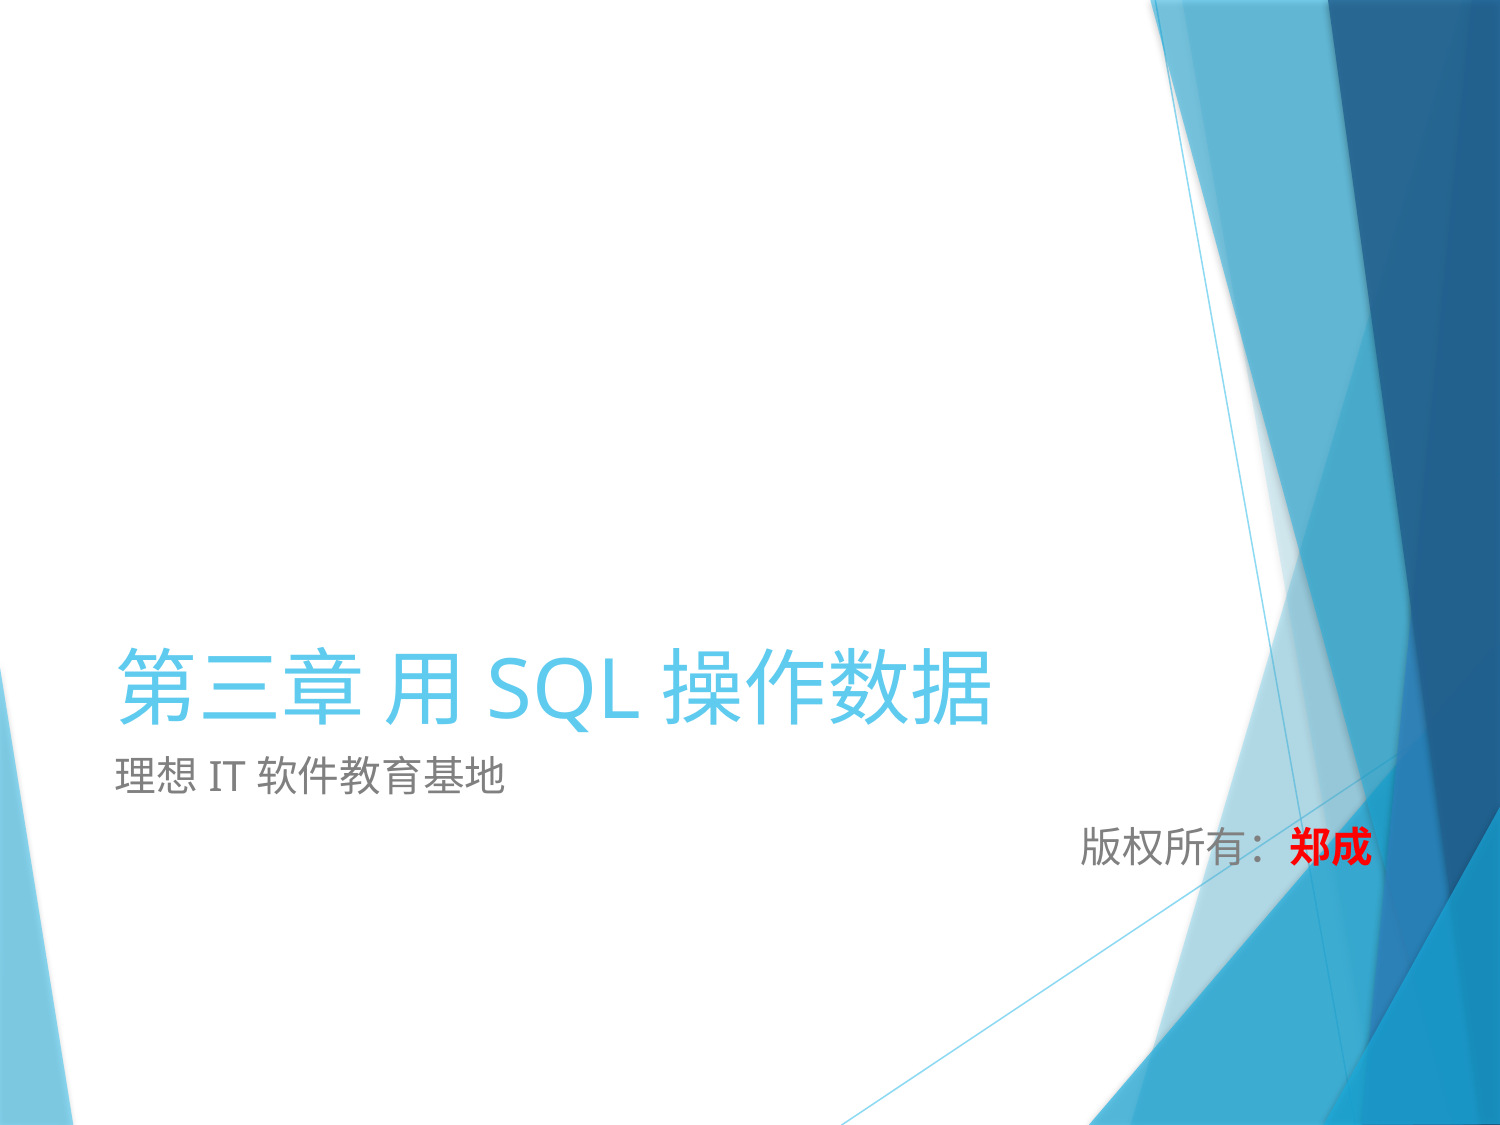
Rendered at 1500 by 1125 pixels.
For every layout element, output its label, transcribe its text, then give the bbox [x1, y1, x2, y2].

title 第三章 用SQL操作数据 [99, 443, 1388, 742]
list 理想IT软件教育基地 版权所有：郑成 [99, 742, 1388, 884]
